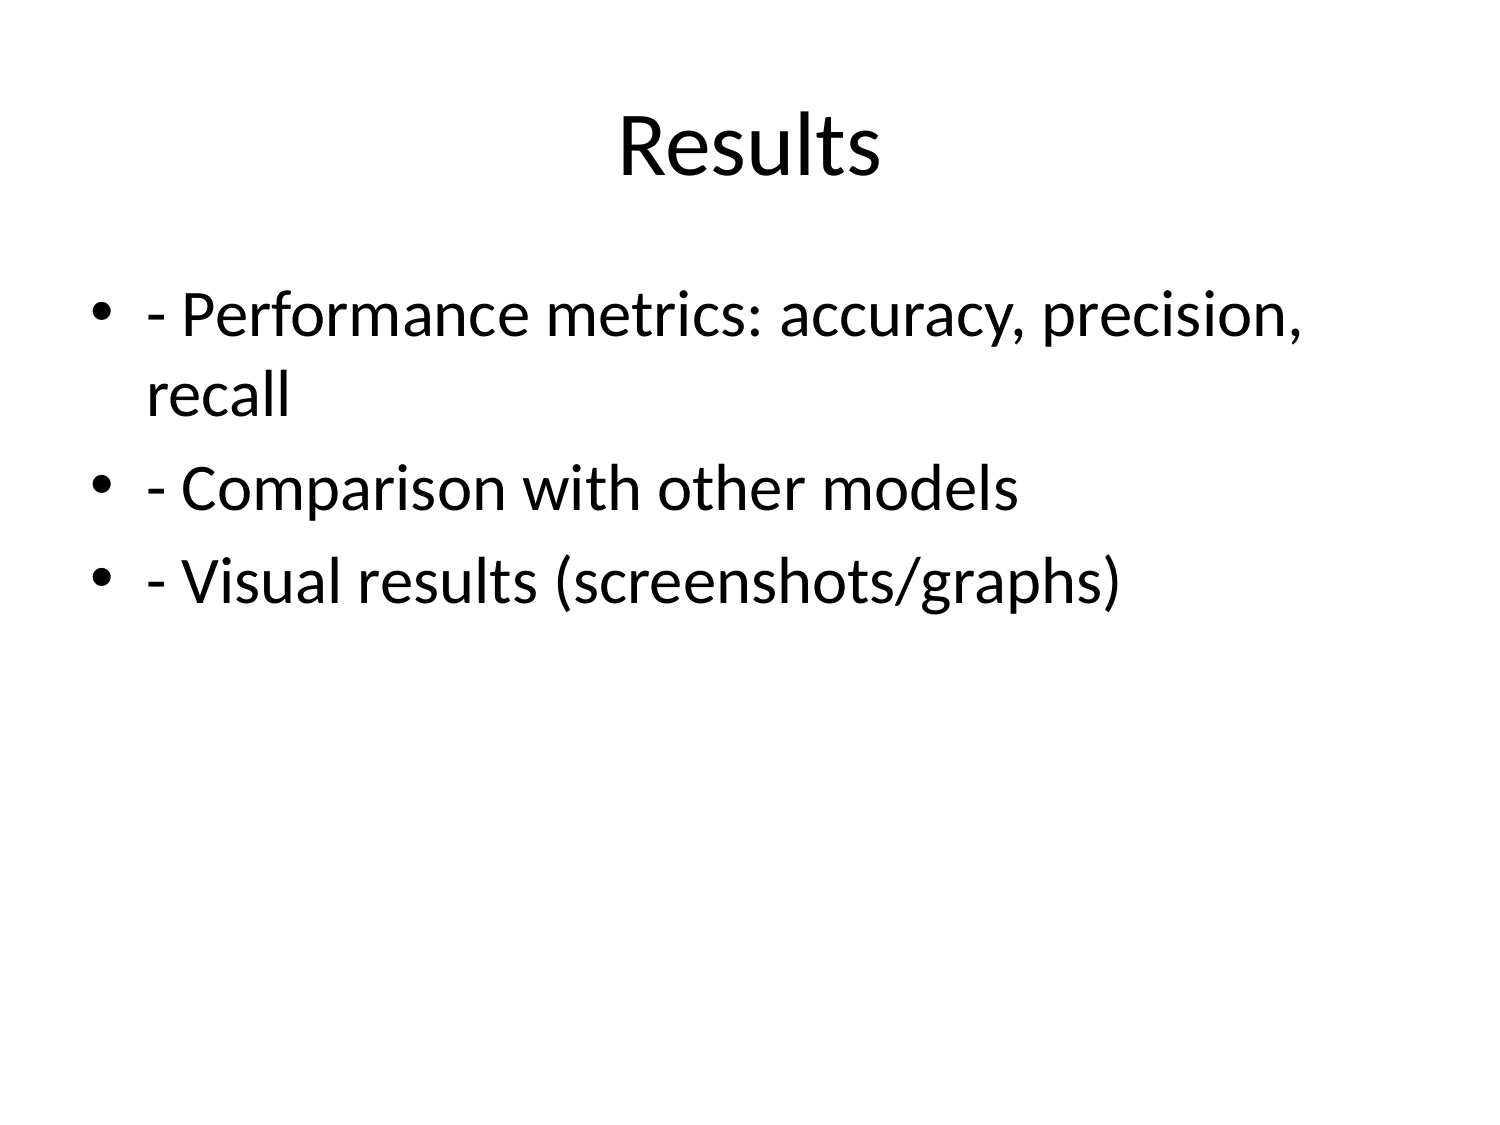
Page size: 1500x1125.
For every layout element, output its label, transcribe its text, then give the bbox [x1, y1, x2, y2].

list - Performance metrics: accuracy, precision, recall - Comparison with other models - Visual results (screenshots/graphs) [75, 262, 1425, 1005]
title Results [75, 45, 1425, 233]
